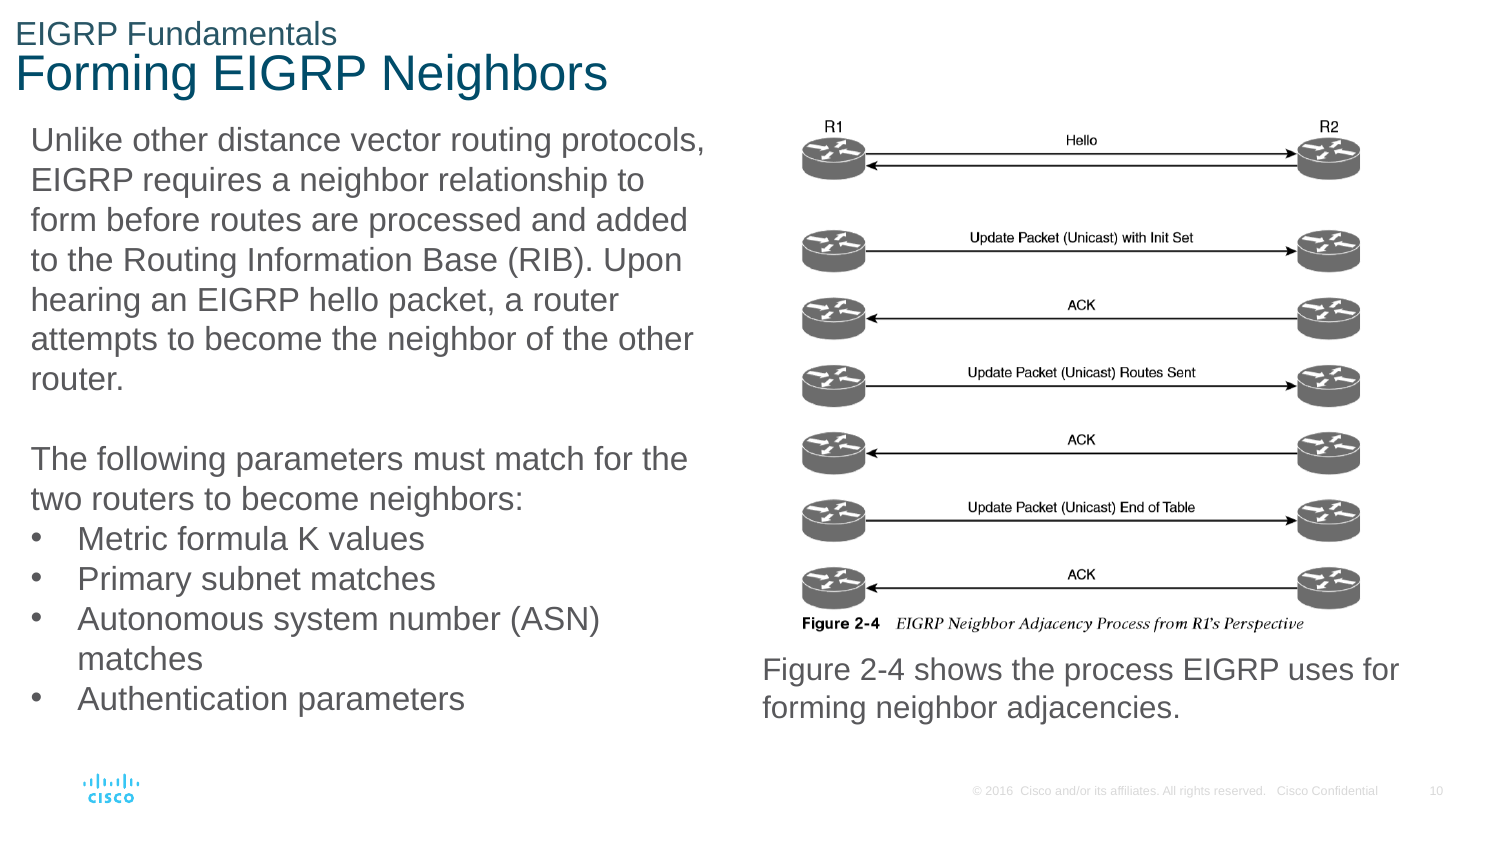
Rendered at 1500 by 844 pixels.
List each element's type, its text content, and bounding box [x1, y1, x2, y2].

picture [770, 104, 1403, 635]
title EIGRP Fundamentals Forming EIGRP Neighbors [0, 0, 1369, 121]
text_box Figure 2-4 shows the process EIGRP uses for forming neighbor adjacencies. [747, 641, 1498, 732]
text_box Unlike other distance vector routing protocols, EIGRP requires a neighbor relationship to form before routes are processed and added to the Routing Information Base (RIB). Upon hearing an EIGRP hello packet, a router attempts to become the neighbor of the other router. The following parameters must match for the two routers to become neighbors: Metric formula K values Primary subnet matches Autonomous system number (ASN) matches Authentication parameters [15, 110, 729, 760]
